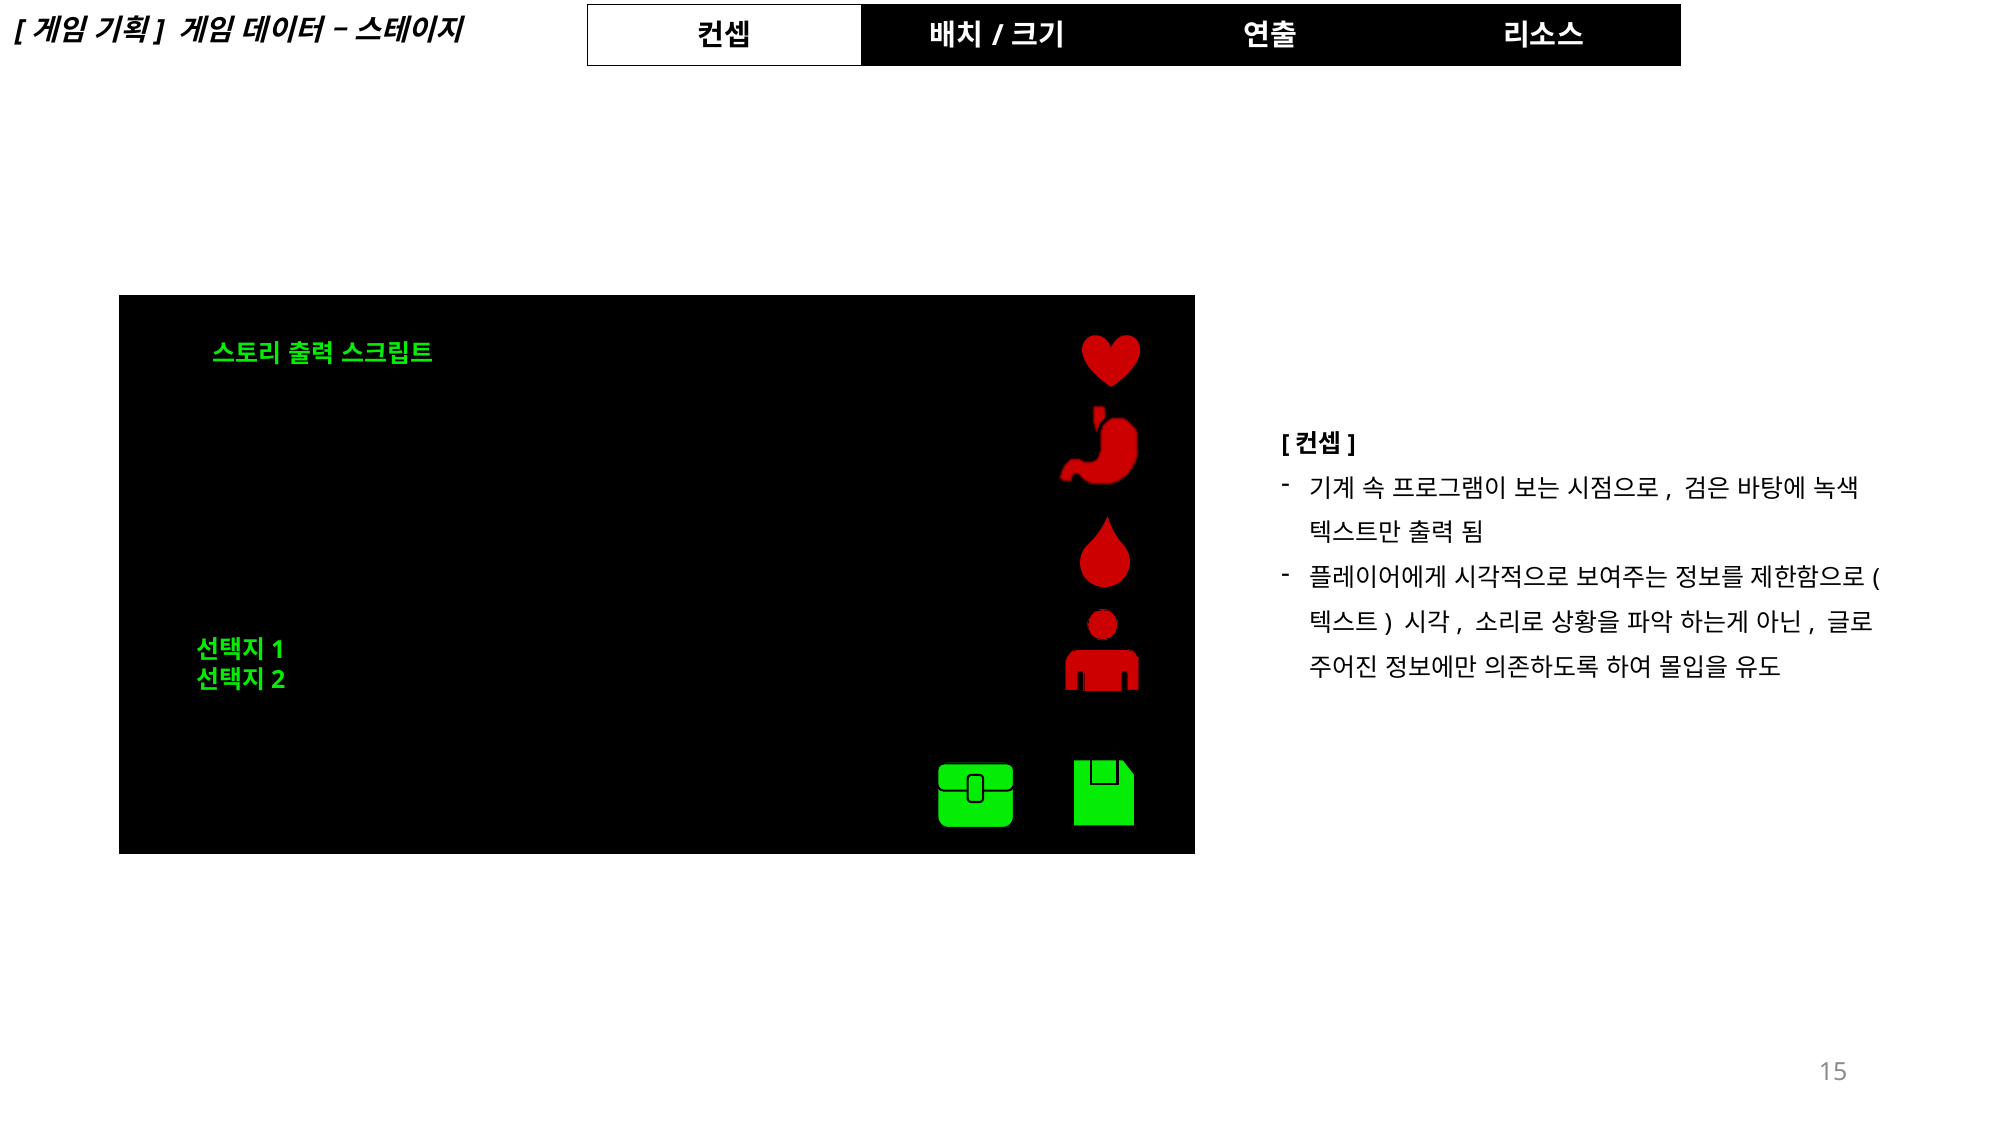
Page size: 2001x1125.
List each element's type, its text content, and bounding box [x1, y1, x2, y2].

slide_number 15 [1412, 1042, 1863, 1103]
table_header 리소스 [1407, 5, 1680, 65]
text_box [컨셉] 기계 속 프로그램이 보는 시점으로, 검은 바탕에 녹색 텍스트만 출력 됨 플레이어에게 시각적으로 보여주는 정보를 제한함으로(텍스트) 시각, 소리로 상황을 파악 하는게 아닌, 글로 주어진 정보에만 의존하도록 하여 몰입을 유도 [1266, 404, 1950, 689]
table_header 컨셉 [588, 5, 861, 65]
text_box [게임 기획] 게임 데이터 – 스테이지 [0, 4, 587, 54]
table_header 연출 [1134, 5, 1407, 65]
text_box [119, 295, 1194, 854]
table_header 배치/크기 [861, 5, 1134, 65]
